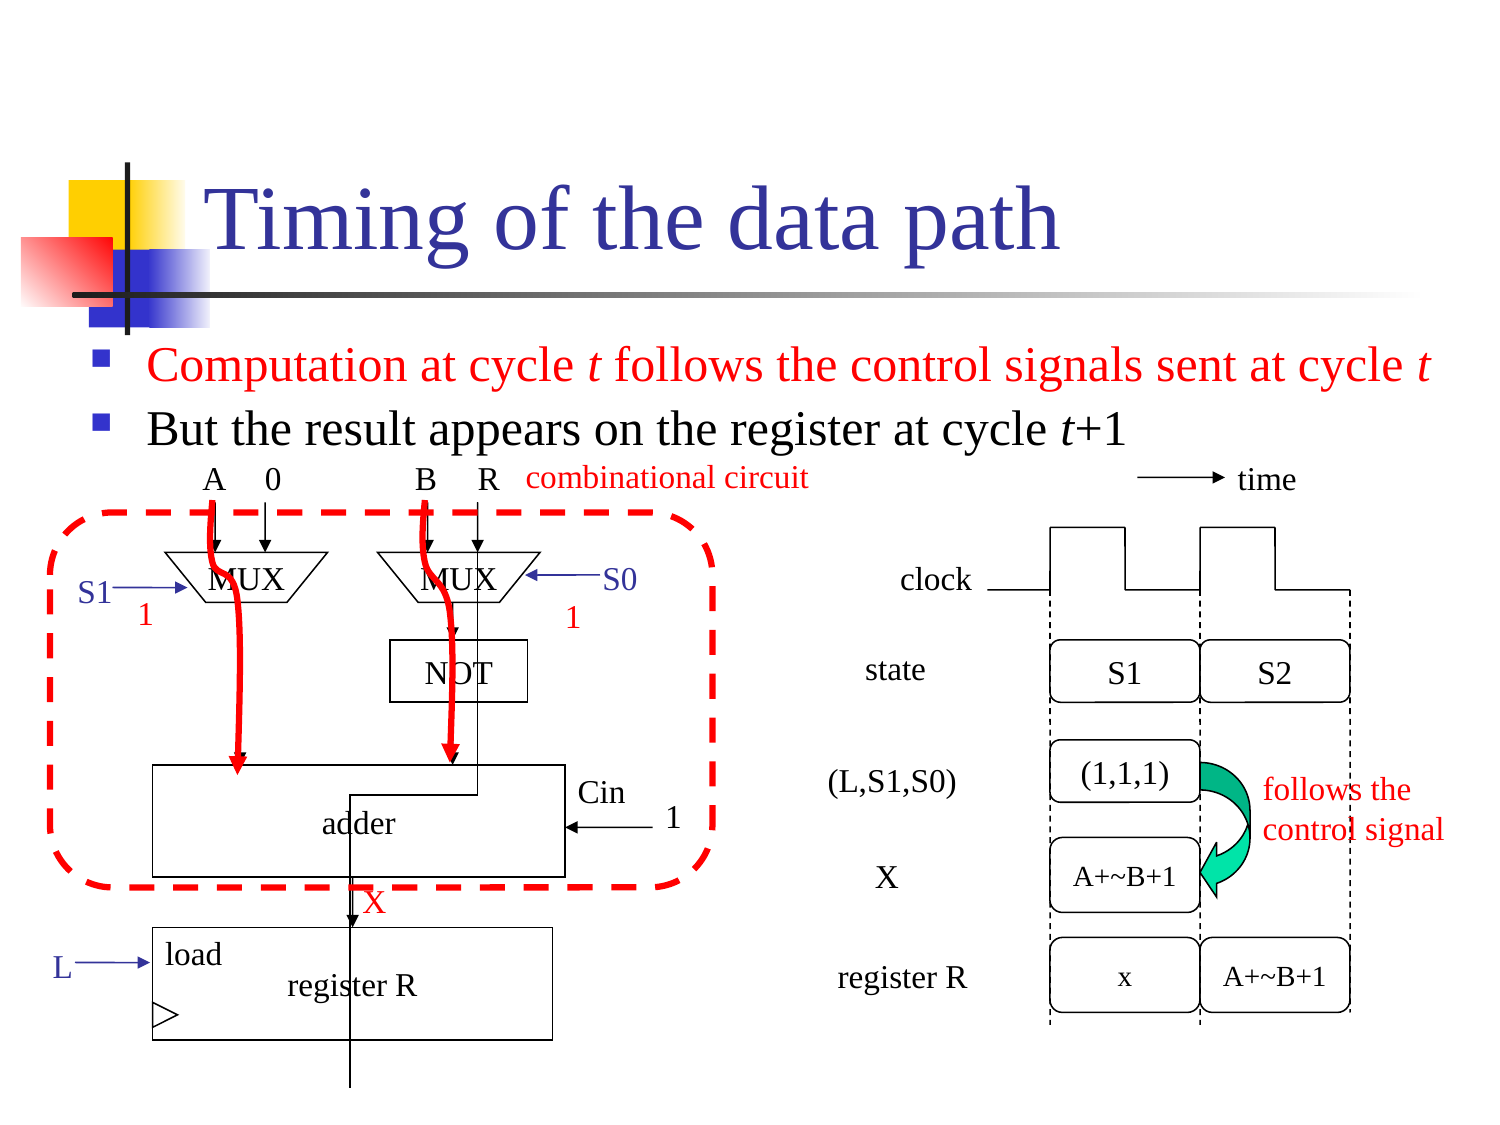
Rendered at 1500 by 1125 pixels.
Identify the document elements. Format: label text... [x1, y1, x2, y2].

list Computation at cycle t follows the control signals sent at cycle t But the result appears on the register at cycle t+1 [75, 331, 1469, 475]
text_box A+~B+1 [1049, 837, 1199, 913]
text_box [1137, 449, 1313, 506]
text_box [987, 527, 1351, 590]
text_box clock [885, 549, 988, 605]
text_box S2 [1199, 639, 1350, 703]
text_box x [1049, 937, 1200, 1013]
text_box (1,1,1) [1049, 739, 1200, 803]
text_box A+~B+1 [1200, 937, 1350, 1013]
text_box state [850, 639, 942, 695]
text_box register R [822, 947, 983, 1003]
text_box [701, 538, 713, 861]
title Timing of the data path [188, 35, 1468, 275]
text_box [1199, 759, 1461, 901]
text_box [37, 449, 698, 1088]
text_box combinational circuit [510, 447, 825, 503]
text_box (L,S1,S0) [812, 752, 972, 807]
text_box X [860, 847, 914, 903]
text_box S1 [1049, 639, 1200, 703]
